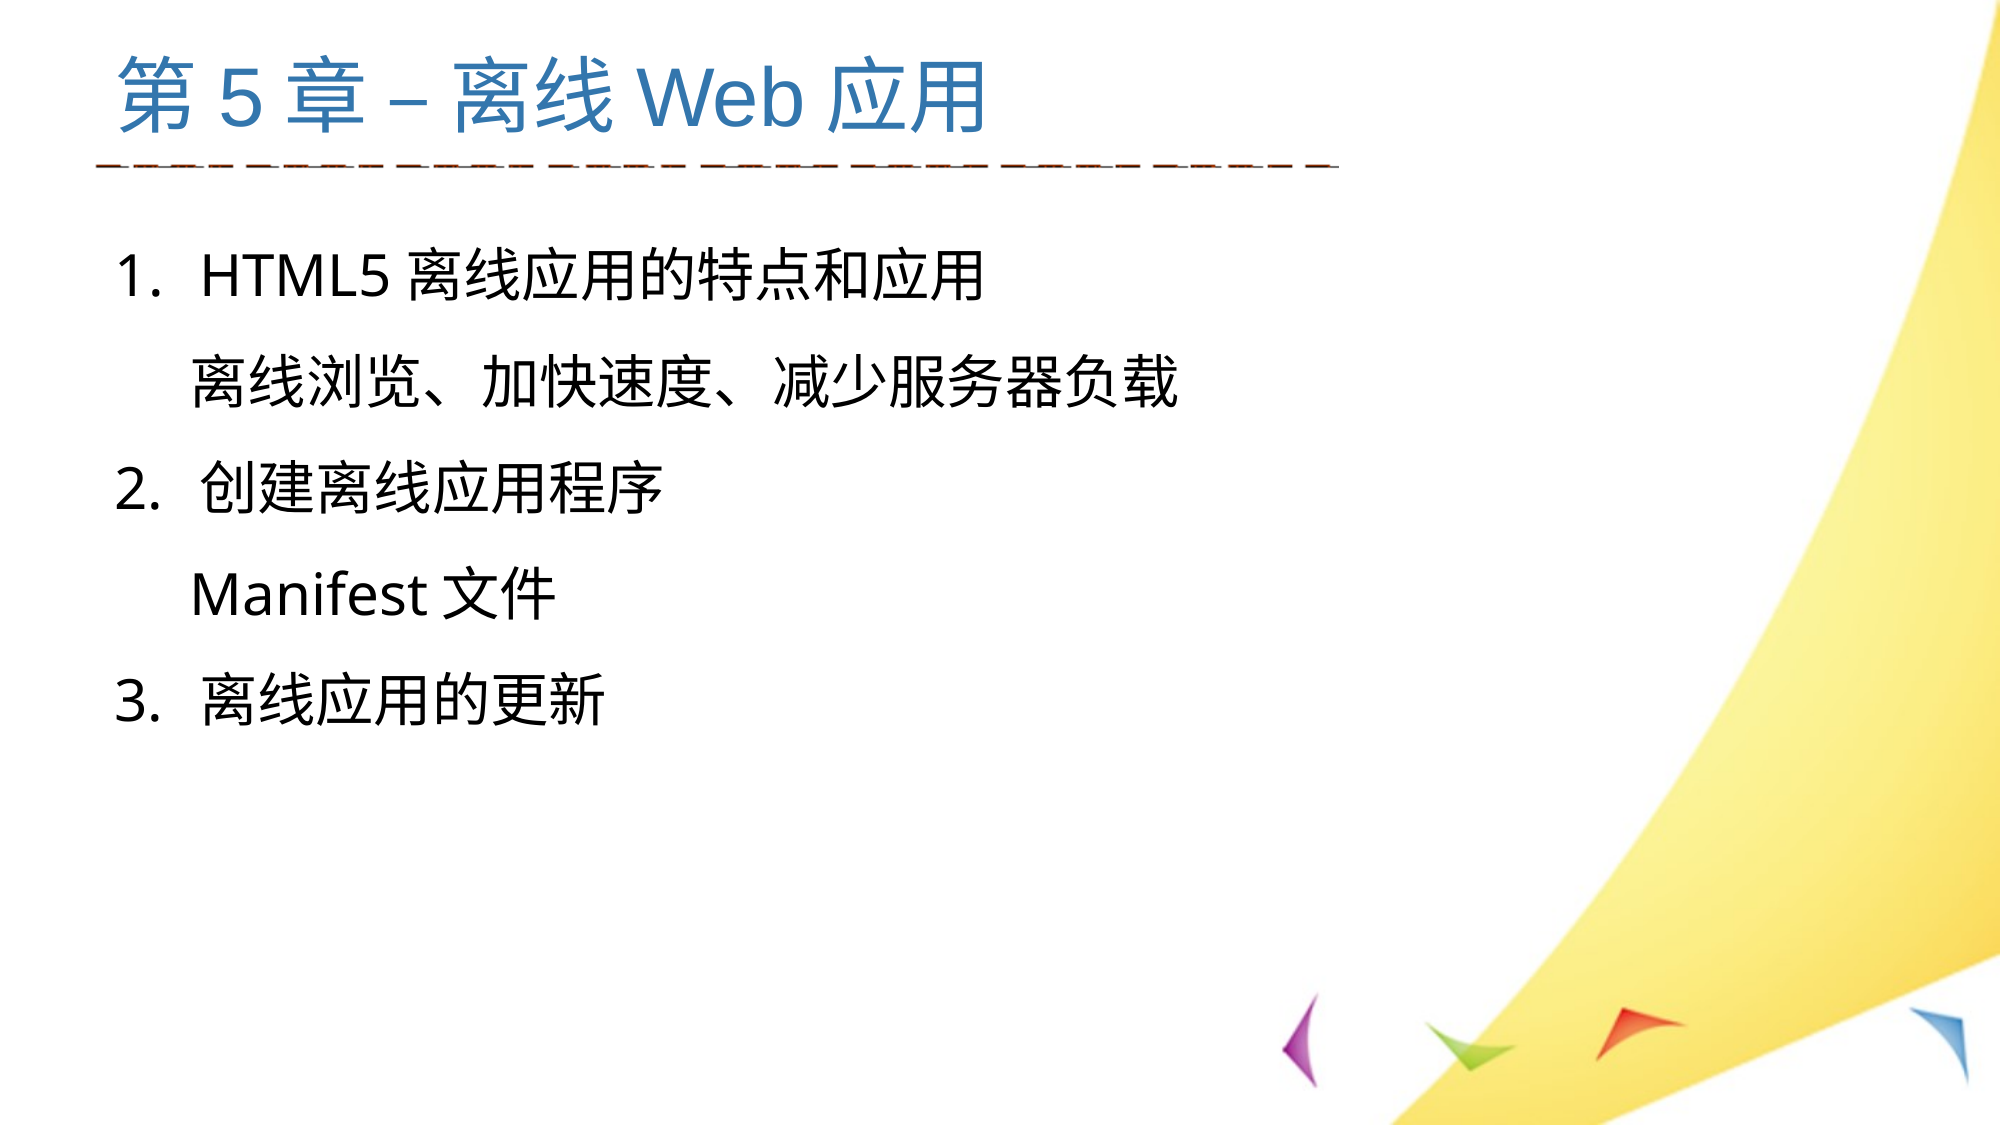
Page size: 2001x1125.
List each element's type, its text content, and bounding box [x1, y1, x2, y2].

picture [88, 0, 2000, 1125]
text_box HTML5离线应用的特点和应用 离线浏览、加快速度、减少服务器负载 创建离线应用程序 Manifest文件 离线应用的更新 [99, 219, 1863, 741]
title 第5章 – 离线Web应用 [99, 28, 1707, 159]
